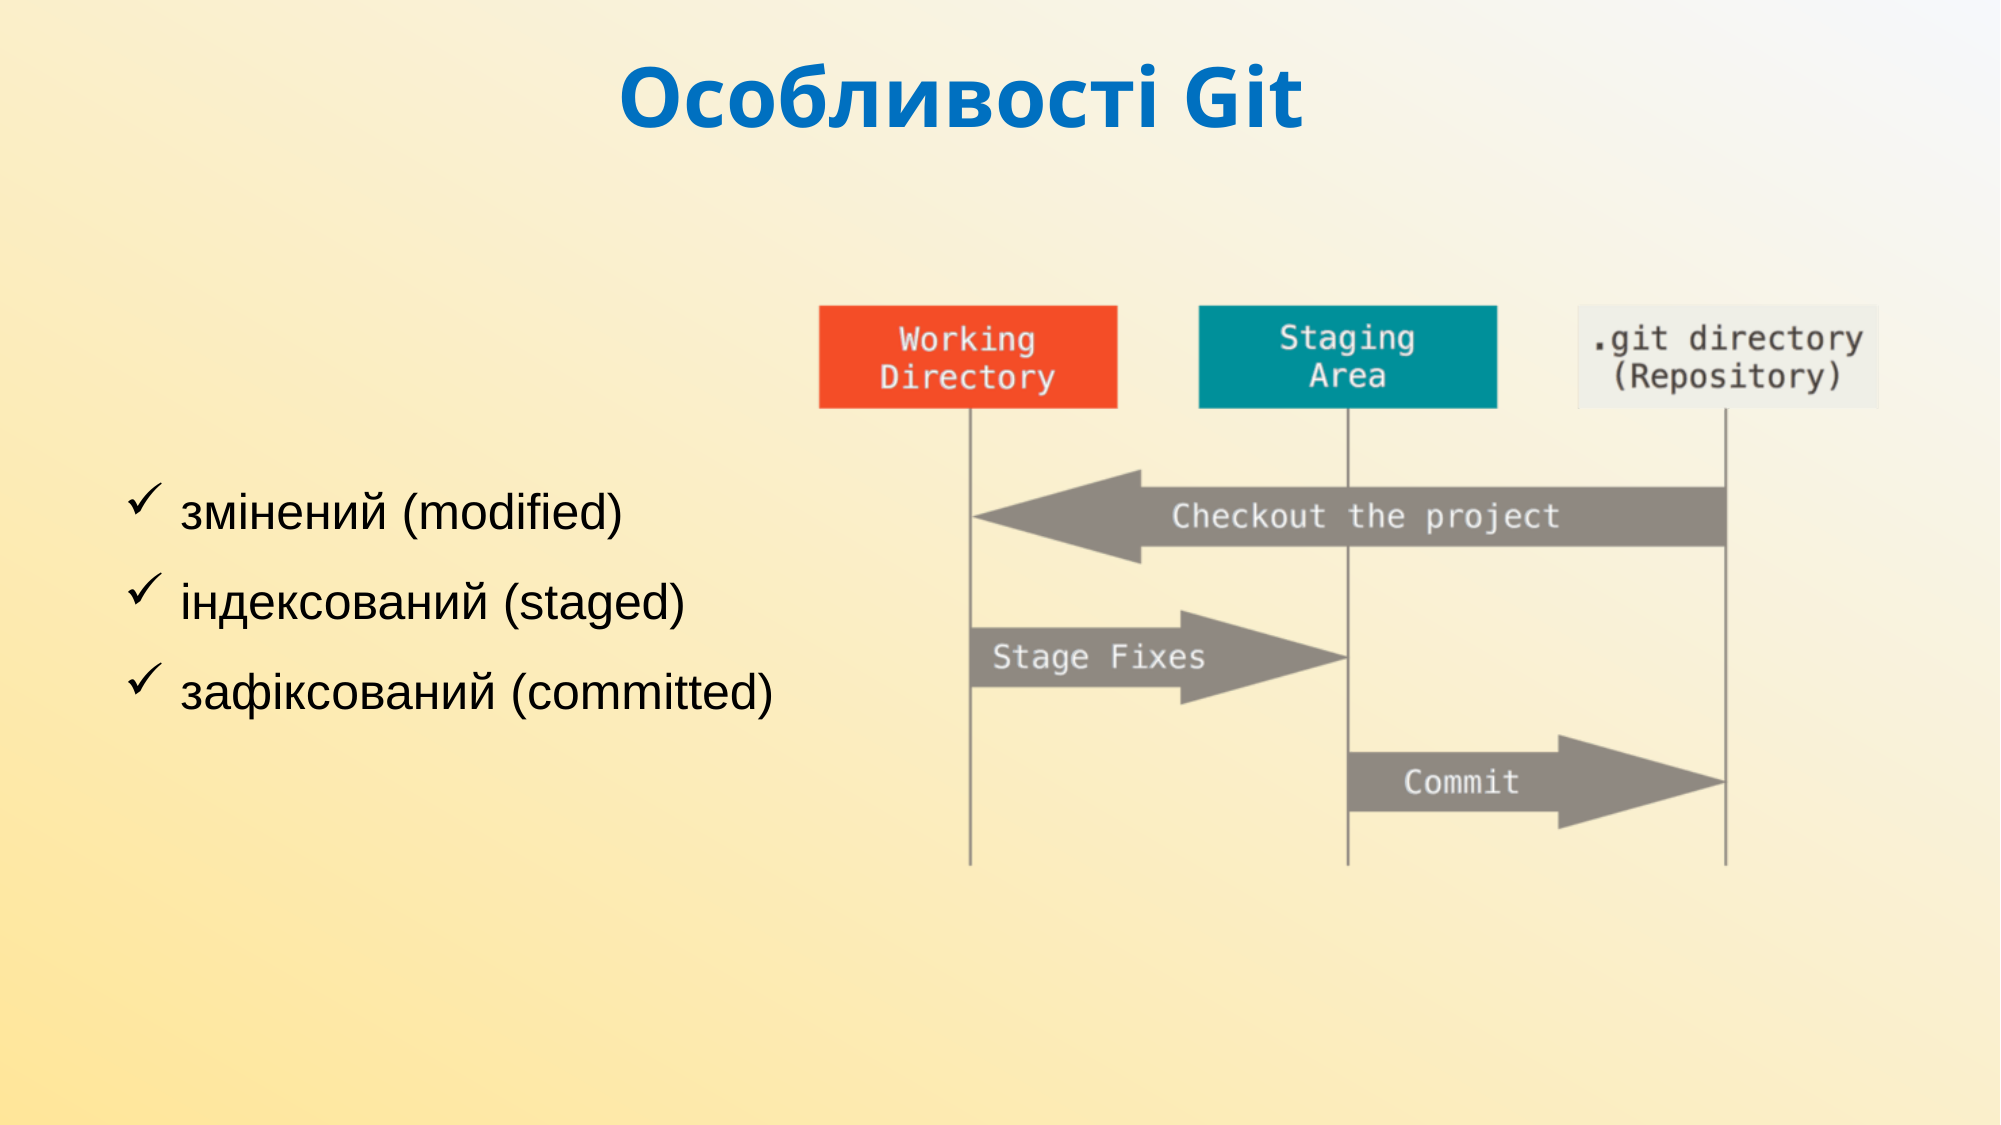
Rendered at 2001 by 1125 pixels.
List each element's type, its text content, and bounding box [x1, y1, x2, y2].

text_box змінений (modified) індексований (staged) зафіксований (committed) [109, 442, 809, 728]
picture [809, 295, 1892, 893]
title Особливості Git [211, 17, 1712, 153]
